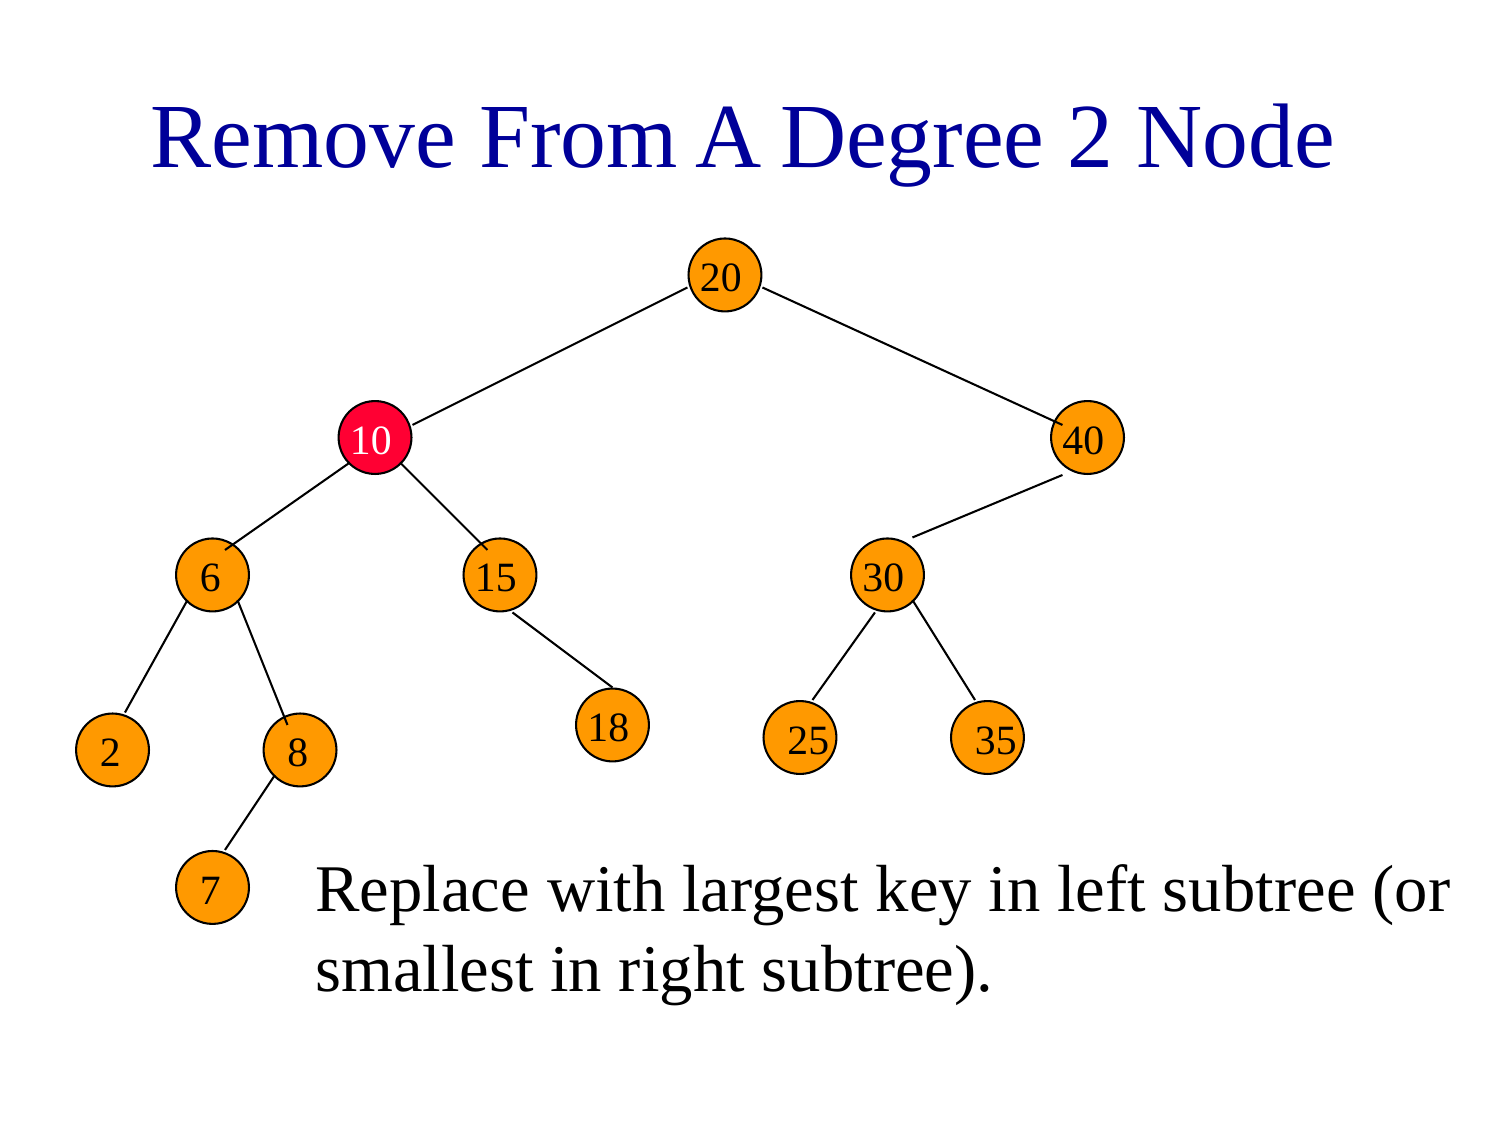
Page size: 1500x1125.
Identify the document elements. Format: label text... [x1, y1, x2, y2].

text_box [263, 726, 272, 774]
text_box [197, 538, 228, 542]
text_box 7 [184, 854, 236, 921]
text_box [597, 758, 628, 762]
text_box [97, 783, 128, 787]
text_box [1120, 421, 1124, 454]
text_box [324, 722, 337, 778]
text_box [597, 688, 628, 692]
text_box [532, 557, 537, 593]
text_box 25 [772, 704, 845, 771]
text_box 10 [334, 404, 407, 471]
text_box [757, 257, 762, 293]
text_box 20 [684, 242, 757, 308]
text_box [872, 538, 903, 542]
text_box [236, 859, 249, 916]
text_box [951, 714, 959, 761]
text_box [709, 238, 741, 242]
text_box [198, 850, 227, 854]
text_box [763, 714, 772, 761]
text_box [76, 727, 84, 773]
text_box 8 [272, 717, 324, 783]
text_box [484, 538, 516, 542]
text_box 35 [959, 704, 1032, 771]
text_box [136, 722, 149, 778]
text_box [920, 558, 924, 592]
text_box [176, 864, 184, 911]
text_box 15 [459, 542, 532, 608]
text_box [97, 713, 128, 717]
text_box [709, 308, 741, 312]
text_box [236, 547, 249, 603]
text_box [284, 713, 316, 717]
text_box 6 [184, 542, 236, 608]
text_box [407, 420, 412, 455]
text_box [645, 708, 649, 742]
text_box 2 [84, 717, 136, 783]
text_box 30 [847, 542, 920, 608]
text_box 18 [572, 692, 645, 758]
text_box [197, 608, 228, 612]
text_box [176, 552, 184, 598]
text_box Replace with largest key in left subtree (or smallest in right subtree). [300, 837, 1475, 1013]
text_box [872, 608, 903, 612]
text_box 40 [1047, 404, 1120, 471]
text_box [484, 608, 516, 612]
text_box [284, 783, 316, 787]
title Remove From A Degree 2 Node [12, 37, 1475, 225]
